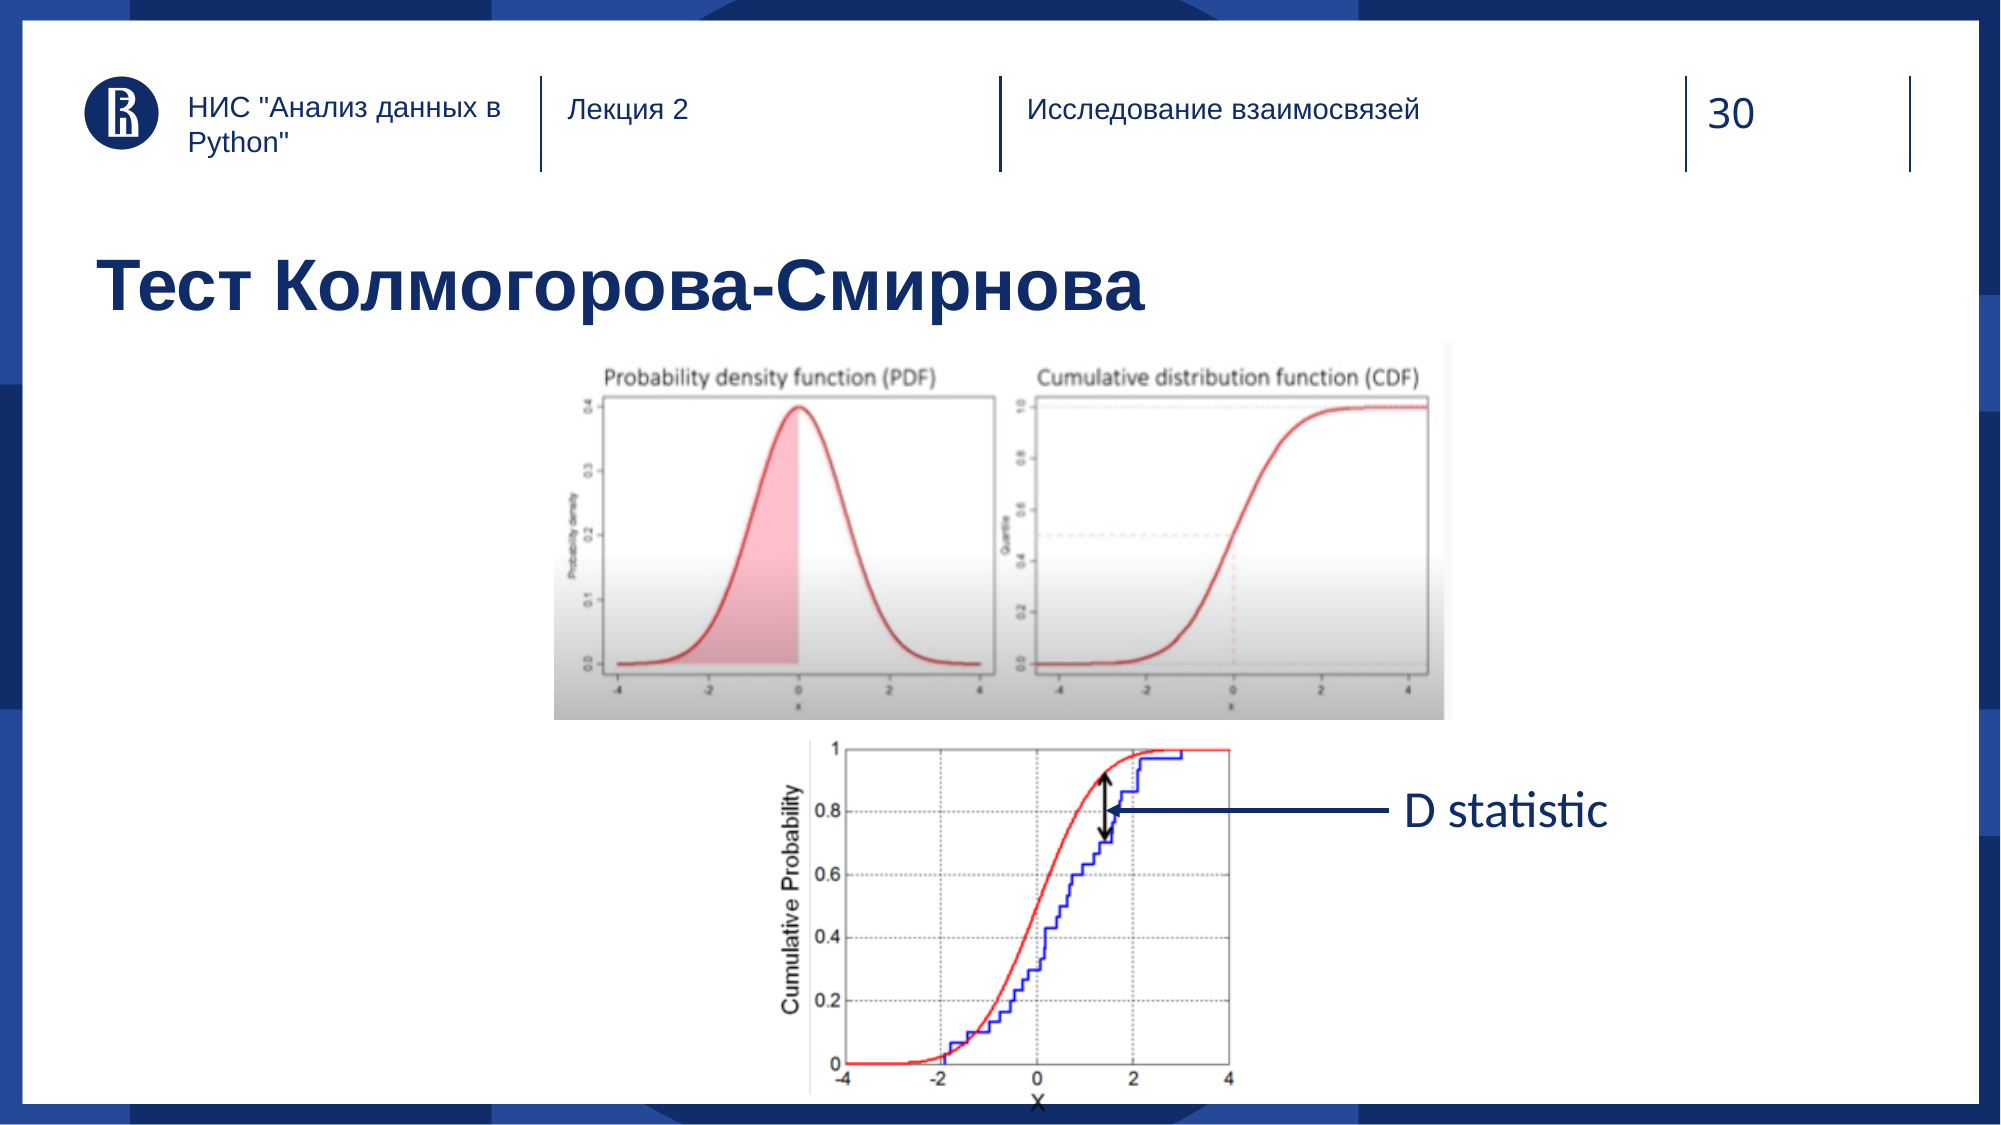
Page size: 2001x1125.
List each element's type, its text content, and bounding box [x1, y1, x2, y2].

picture [0, 0, 2001, 1125]
text_box D statistic [1389, 767, 1661, 845]
title Тест Колмогорова-Смирнова [96, 237, 1911, 365]
list НИС "Анализ данных в Python" [187, 88, 520, 157]
list Исследование взаимосвязей [1026, 90, 1452, 157]
list Лекция 2 [567, 90, 907, 157]
